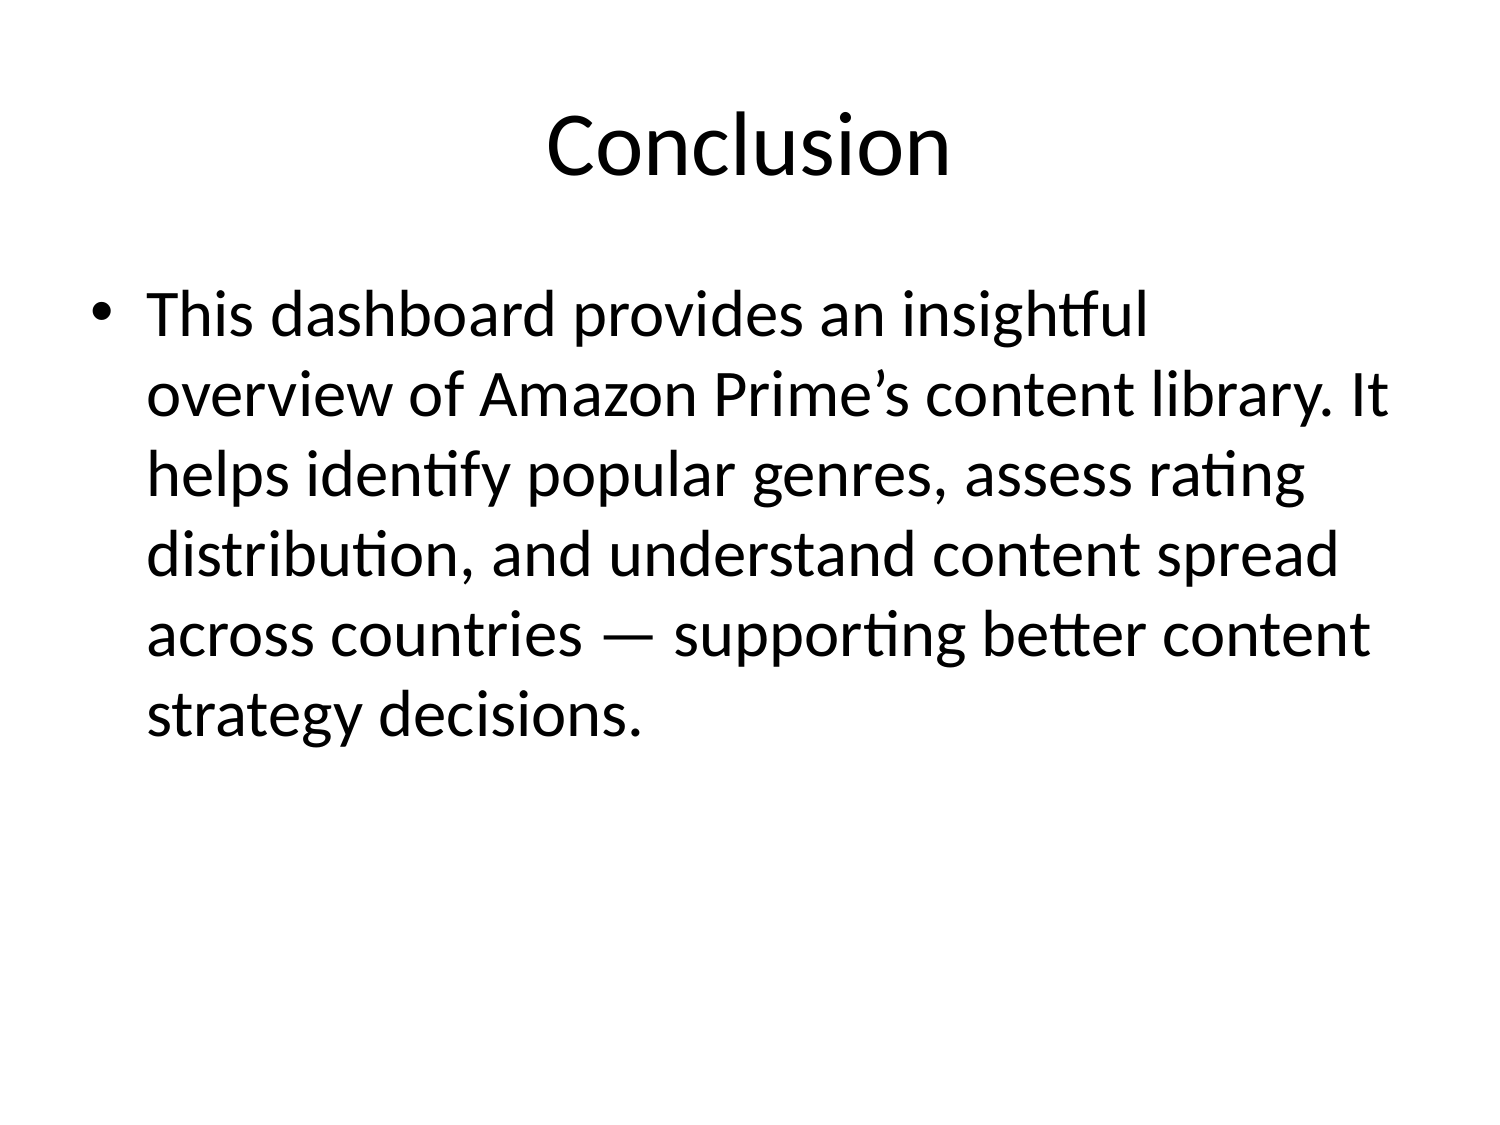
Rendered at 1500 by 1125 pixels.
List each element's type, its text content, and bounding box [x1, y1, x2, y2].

list This dashboard provides an insightful overview of Amazon Prime’s content library. It helps identify popular genres, assess rating distribution, and understand content spread across countries — supporting better content strategy decisions. [75, 262, 1425, 1005]
title Conclusion [75, 45, 1425, 233]
